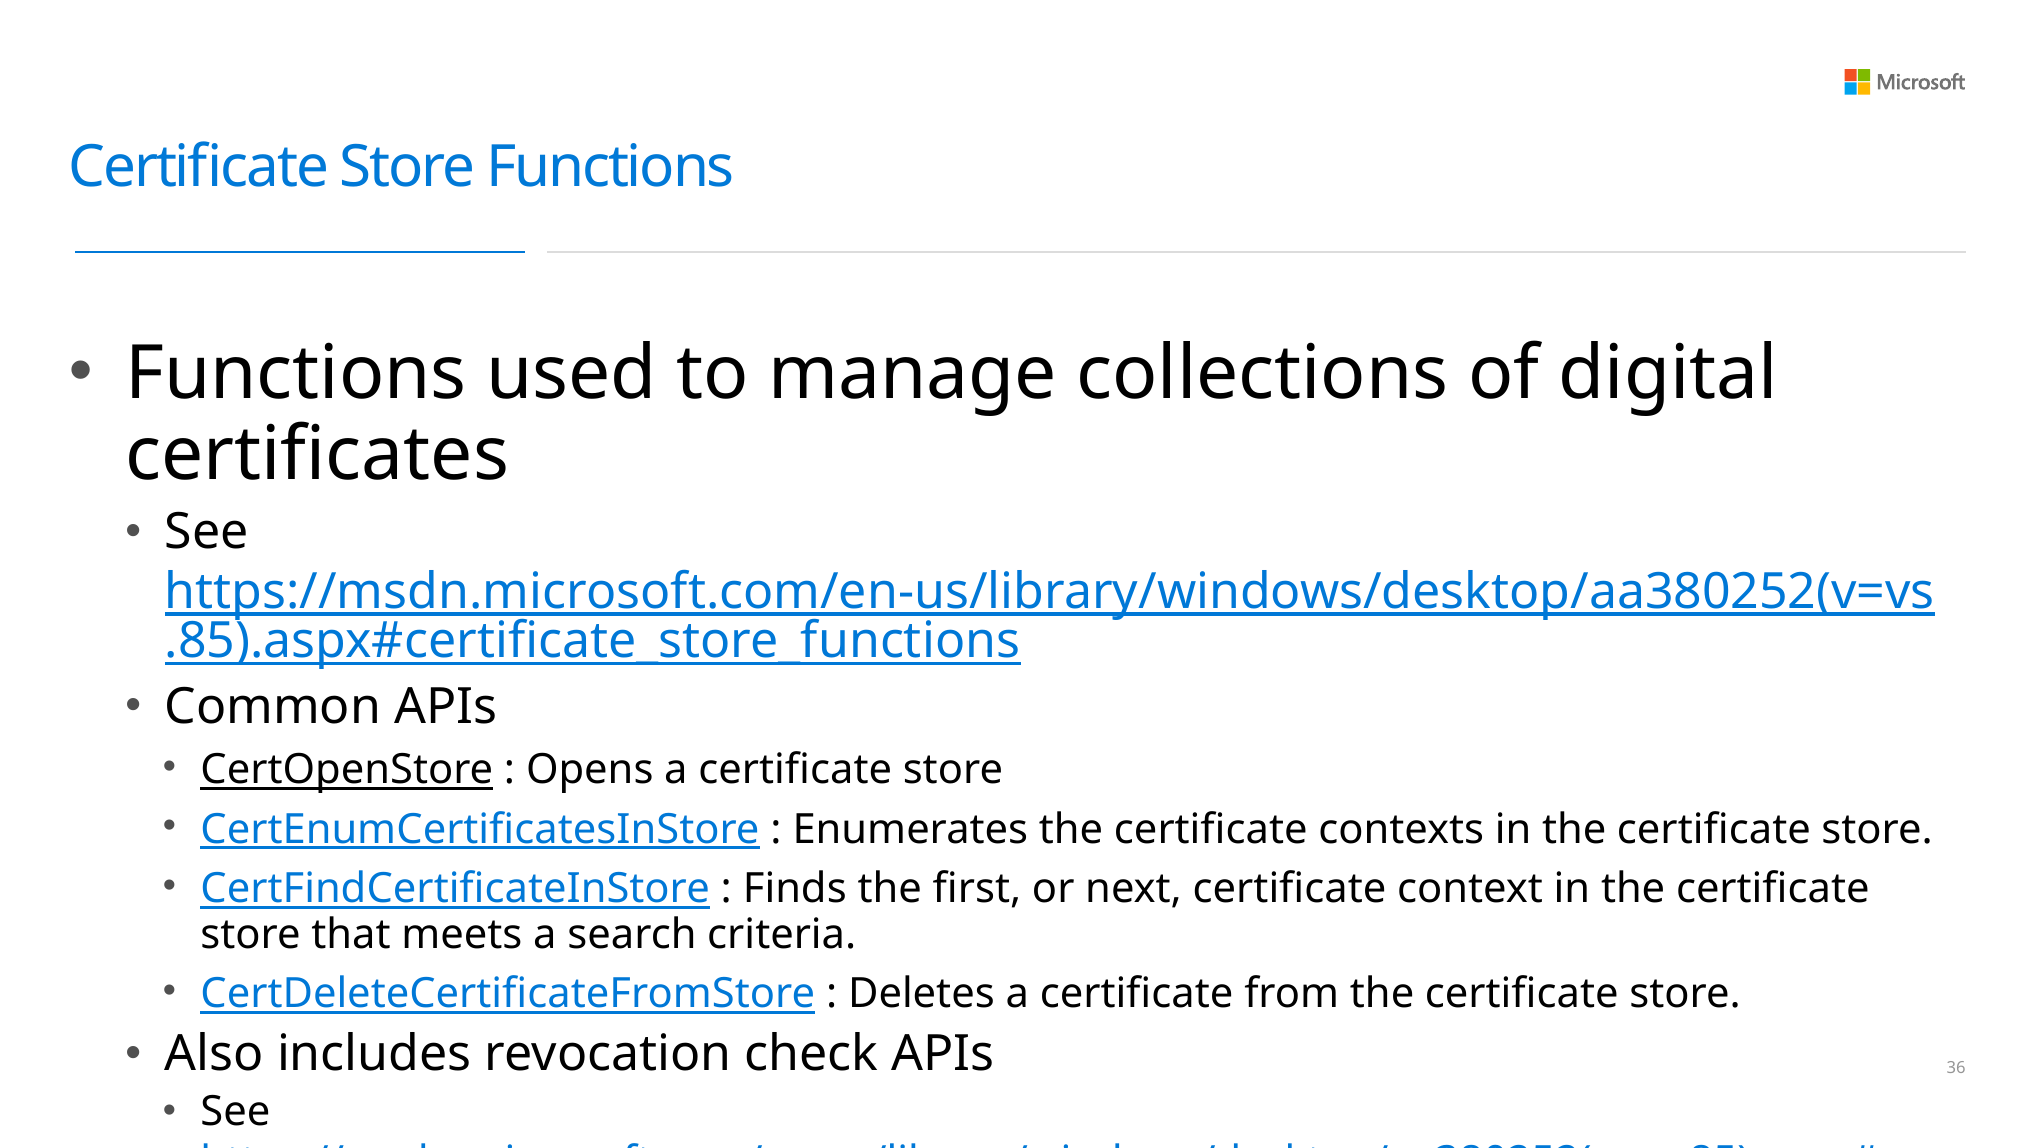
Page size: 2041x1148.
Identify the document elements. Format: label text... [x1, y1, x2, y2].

title Certificate Store Functions [45, 123, 1996, 199]
list Functions used to manage collections of digital certificates See https://msdn.microsoft.com/en-us/library/windows/desktop/aa380252(v=vs.85).aspx#certificate_store_functions Common APIs CertOpenStore : Opens a certificate store CertEnumCertificatesInStore : Enumerates the certificate contexts in the certificate store. CertFindCertificateInStore : Finds the first, or next, certificate context in the certificate store that meets a search criteria. CertDeleteCertificateFromStore : Deletes a certificate from the certificate store. Also includes revocation check APIs See https://msdn.microsoft.com/en-us/library/windows/desktop/aa380252(v=vs.85).aspx#certificate_revocation_list_functions [45, 318, 1968, 1148]
